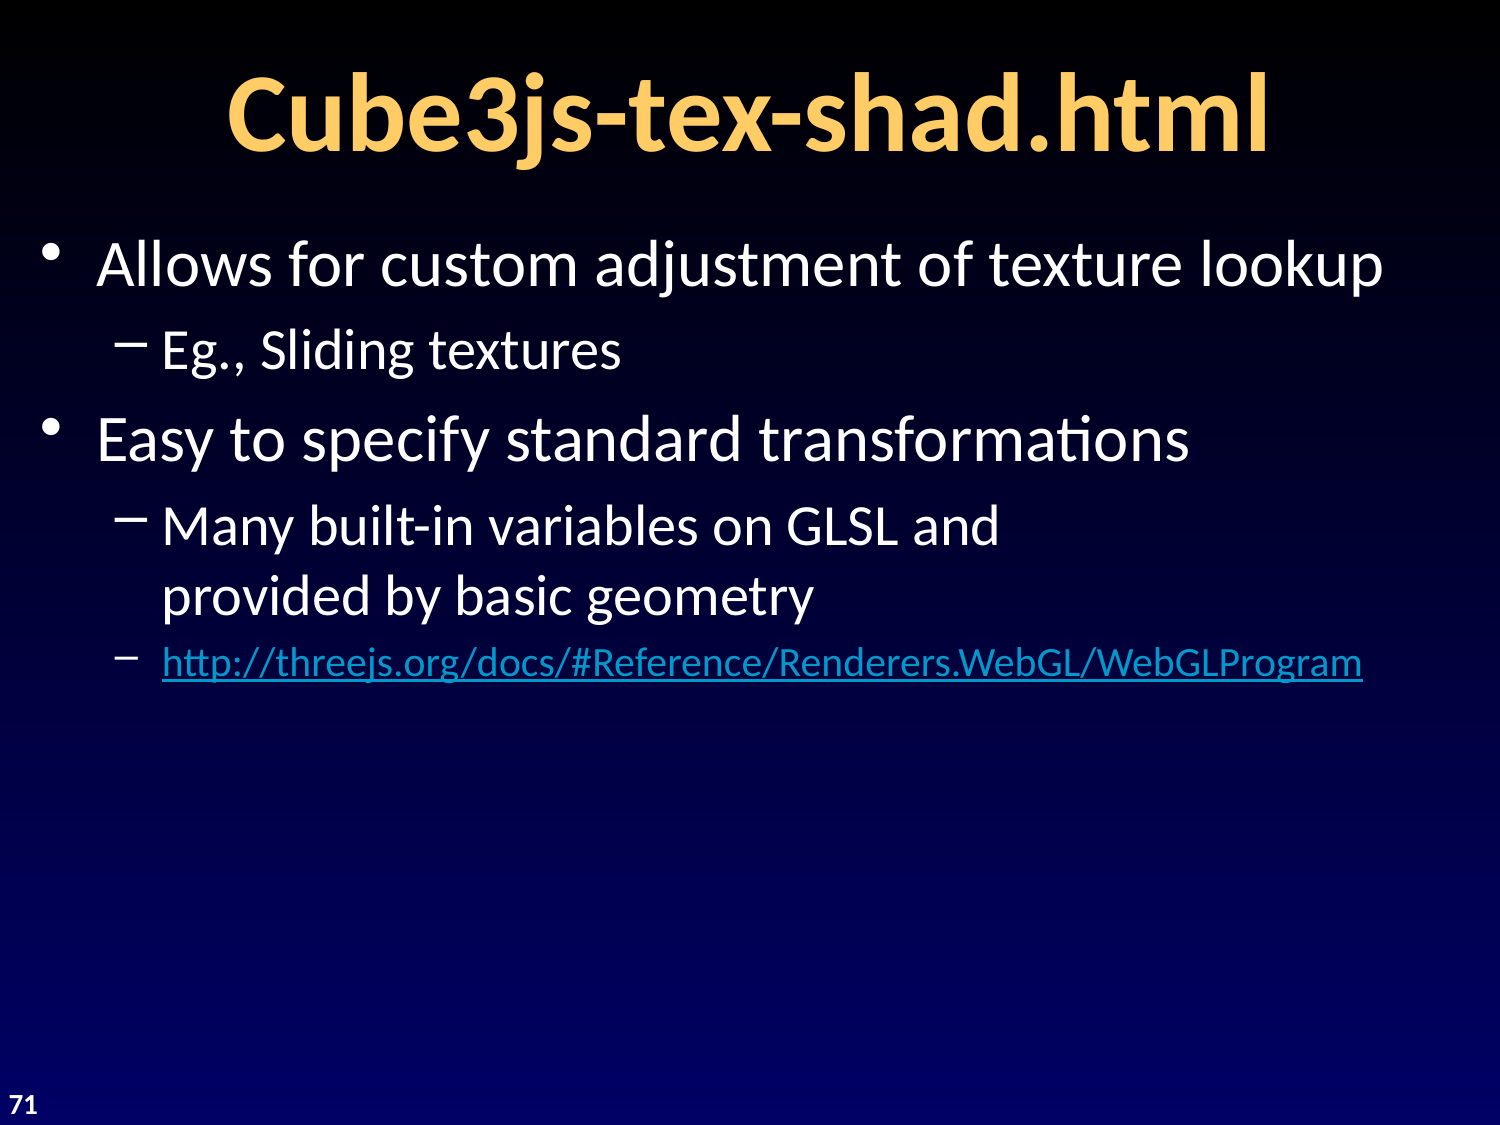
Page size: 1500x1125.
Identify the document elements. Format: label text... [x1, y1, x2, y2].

title Cube3js-tex-shad.html [24, 24, 1475, 188]
slide_number 71 [0, 1078, 93, 1125]
list Allows for custom adjustment of texture lookup Eg., Sliding textures Easy to specify standard transformations Many built-in variables on GLSL and provided by basic geometry http://threejs.org/docs/#Reference/Renderers.WebGL/WebGLProgram [24, 212, 1475, 1055]
